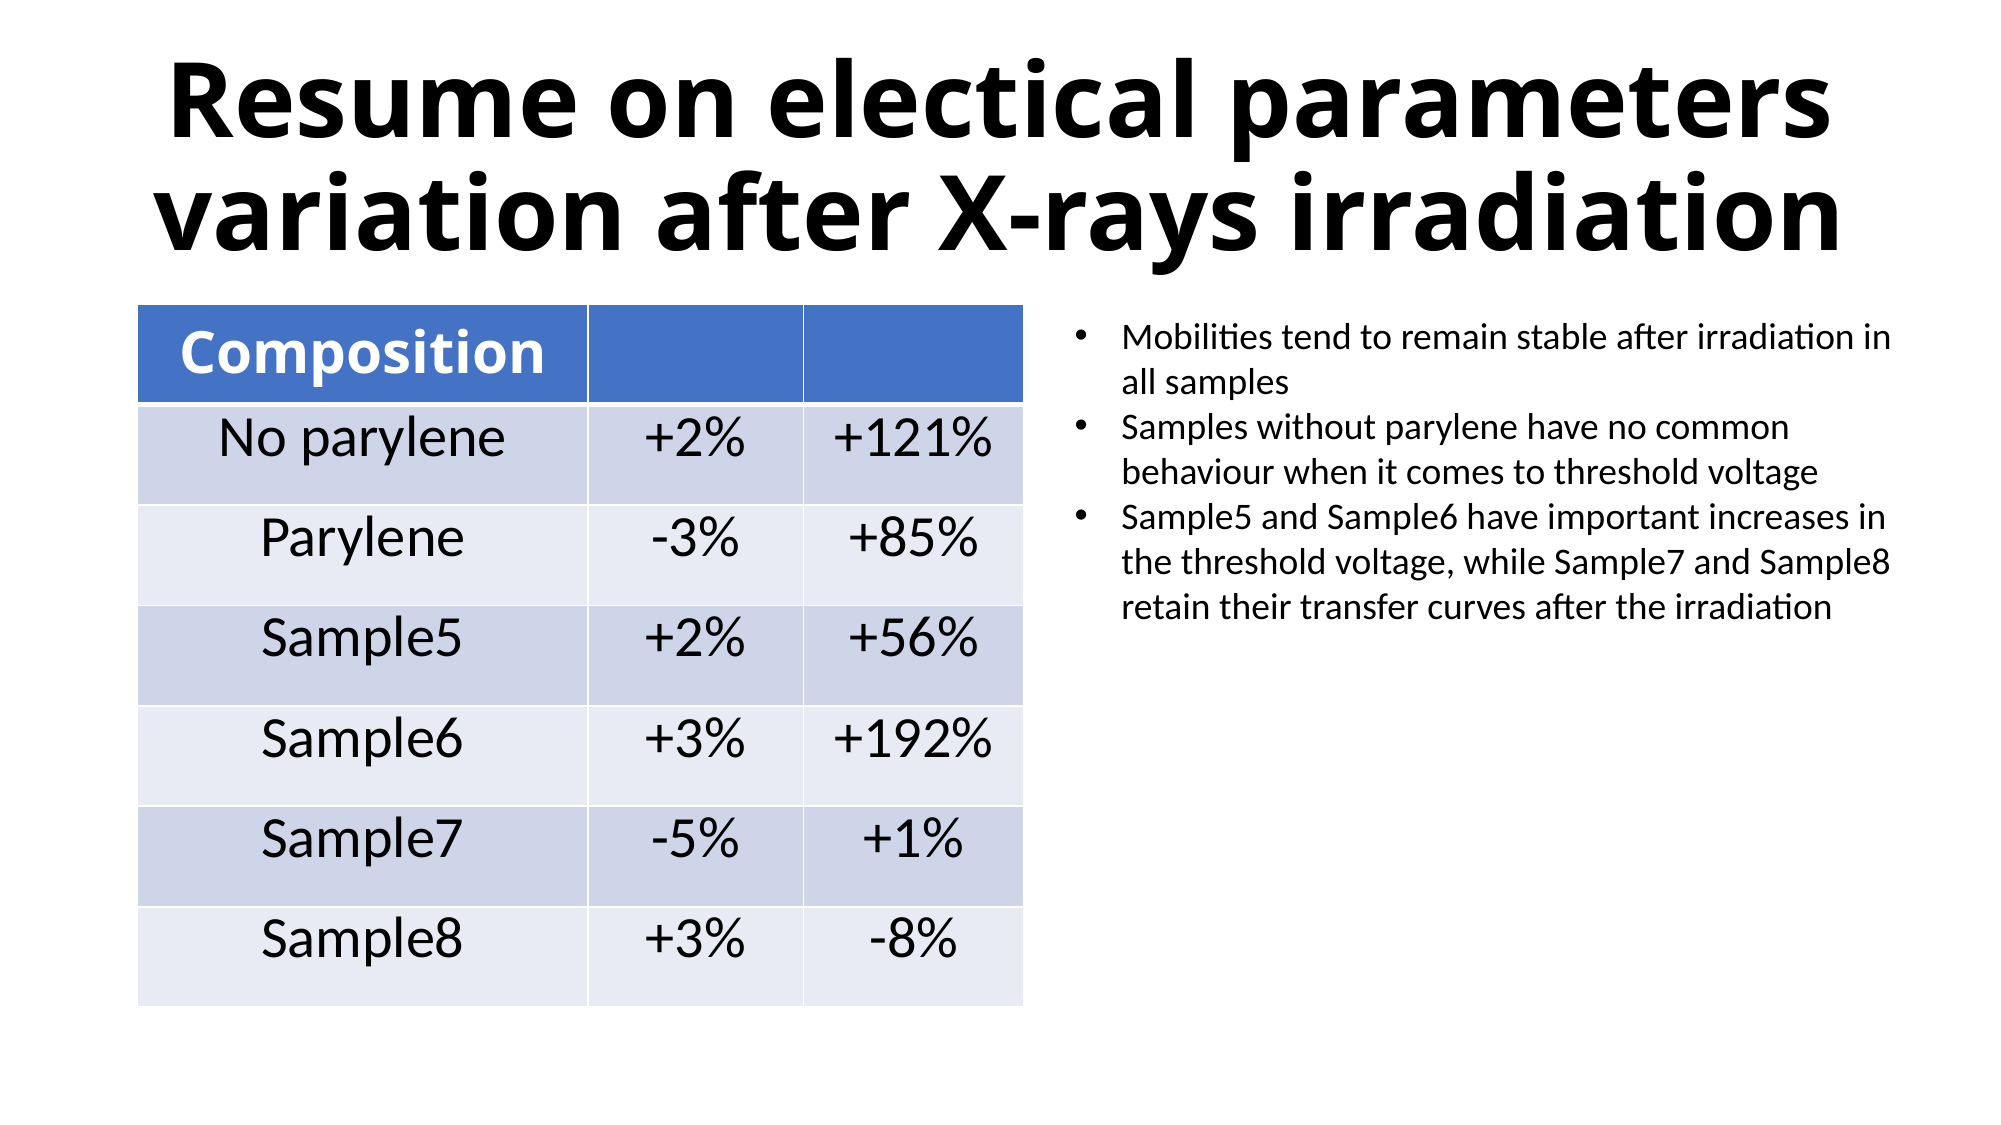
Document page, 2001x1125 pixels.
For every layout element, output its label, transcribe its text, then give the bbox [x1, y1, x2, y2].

text_box Mobilities tend to remain stable after irradiation in all samples Samples without parylene have no common behaviour when it comes to threshold voltage Sample5 and Sample6 have important increases in the threshold voltage, while Sample7 and Sample8 retain their transfer curves after the irradiation [1059, 304, 1947, 634]
title Resume on electical parameters variation after X-rays irradiation [137, 51, 1863, 270]
